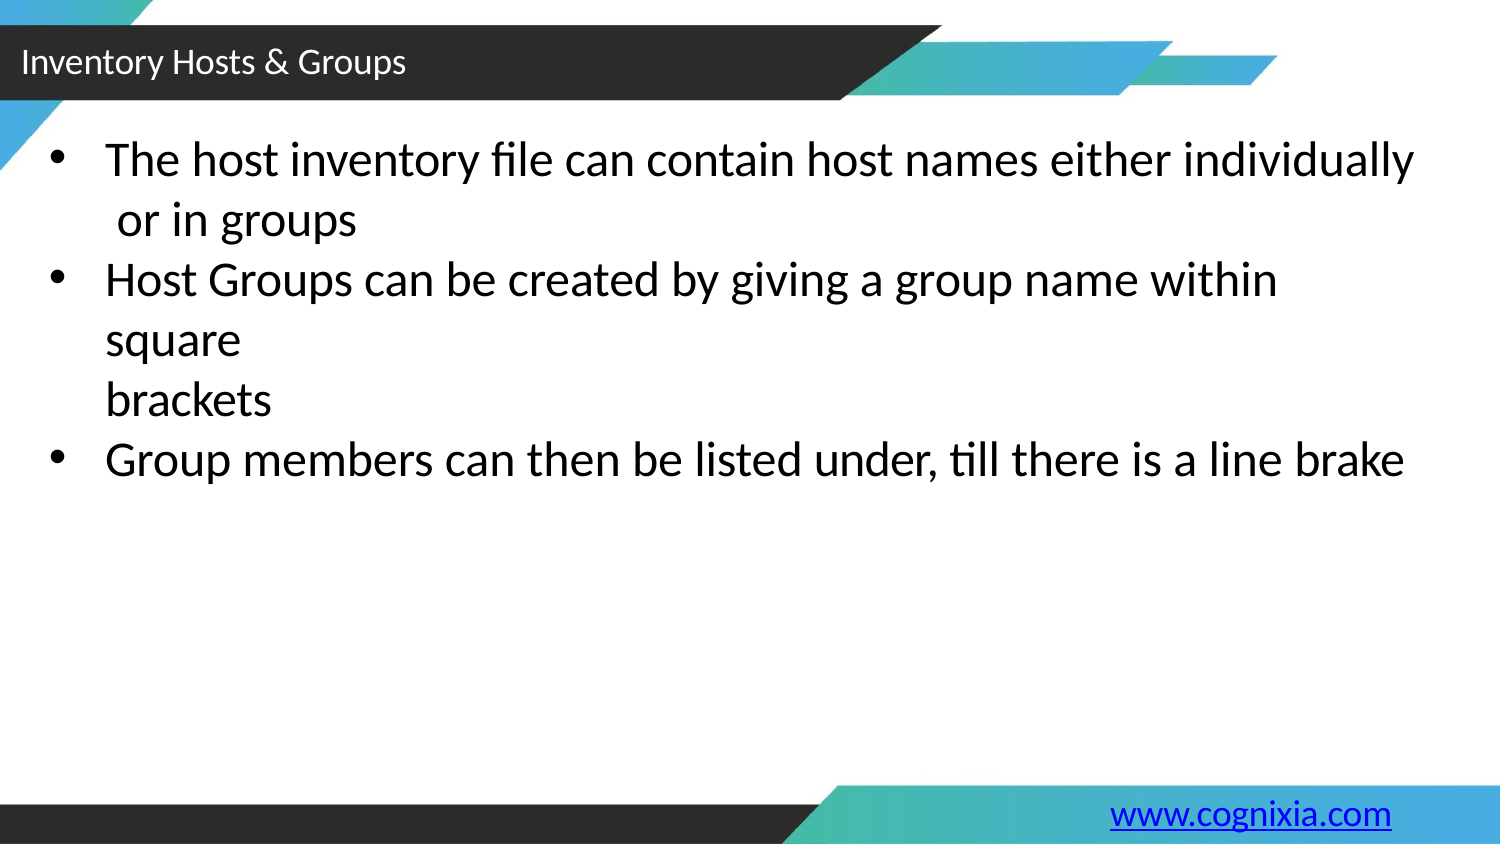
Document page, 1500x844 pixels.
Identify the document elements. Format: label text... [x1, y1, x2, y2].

picture [0, 0, 1500, 844]
text_box www.cognixia.com [1107, 796, 1399, 835]
text_box Inventory Hosts & Groups The host inventory file can contain host names either individually or in groups Host Groups can be created by giving a group name within square brackets Group members can then be listed under, till there is a line brake [18, 35, 1438, 487]
